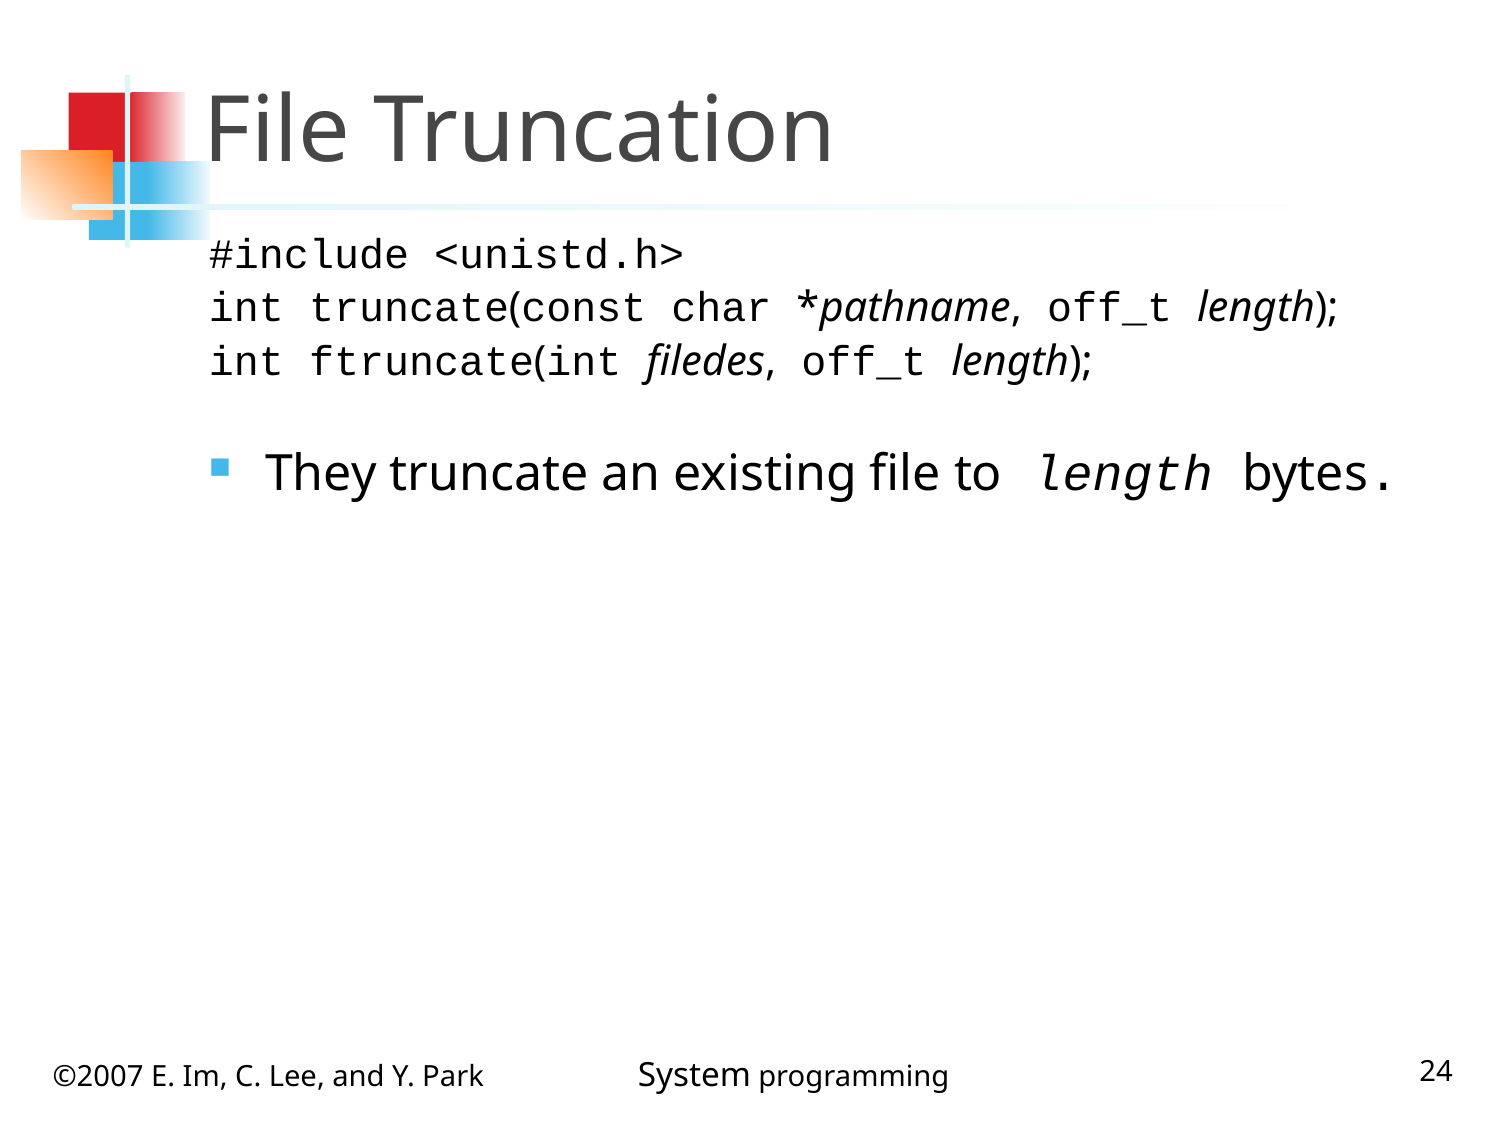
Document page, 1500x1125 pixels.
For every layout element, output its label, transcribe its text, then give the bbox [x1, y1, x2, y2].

footer ©2007 E. Im, C. Lee, and Y. Park [37, 1024, 505, 1101]
title File Truncation [188, 34, 1468, 188]
slide_number 24 [1154, 1023, 1468, 1100]
list #include <unistd.h> int truncate(const char *pathname, off_t length); int ftruncate(int filedes, off_t length); They truncate an existing file to length bytes. [193, 224, 1470, 1007]
